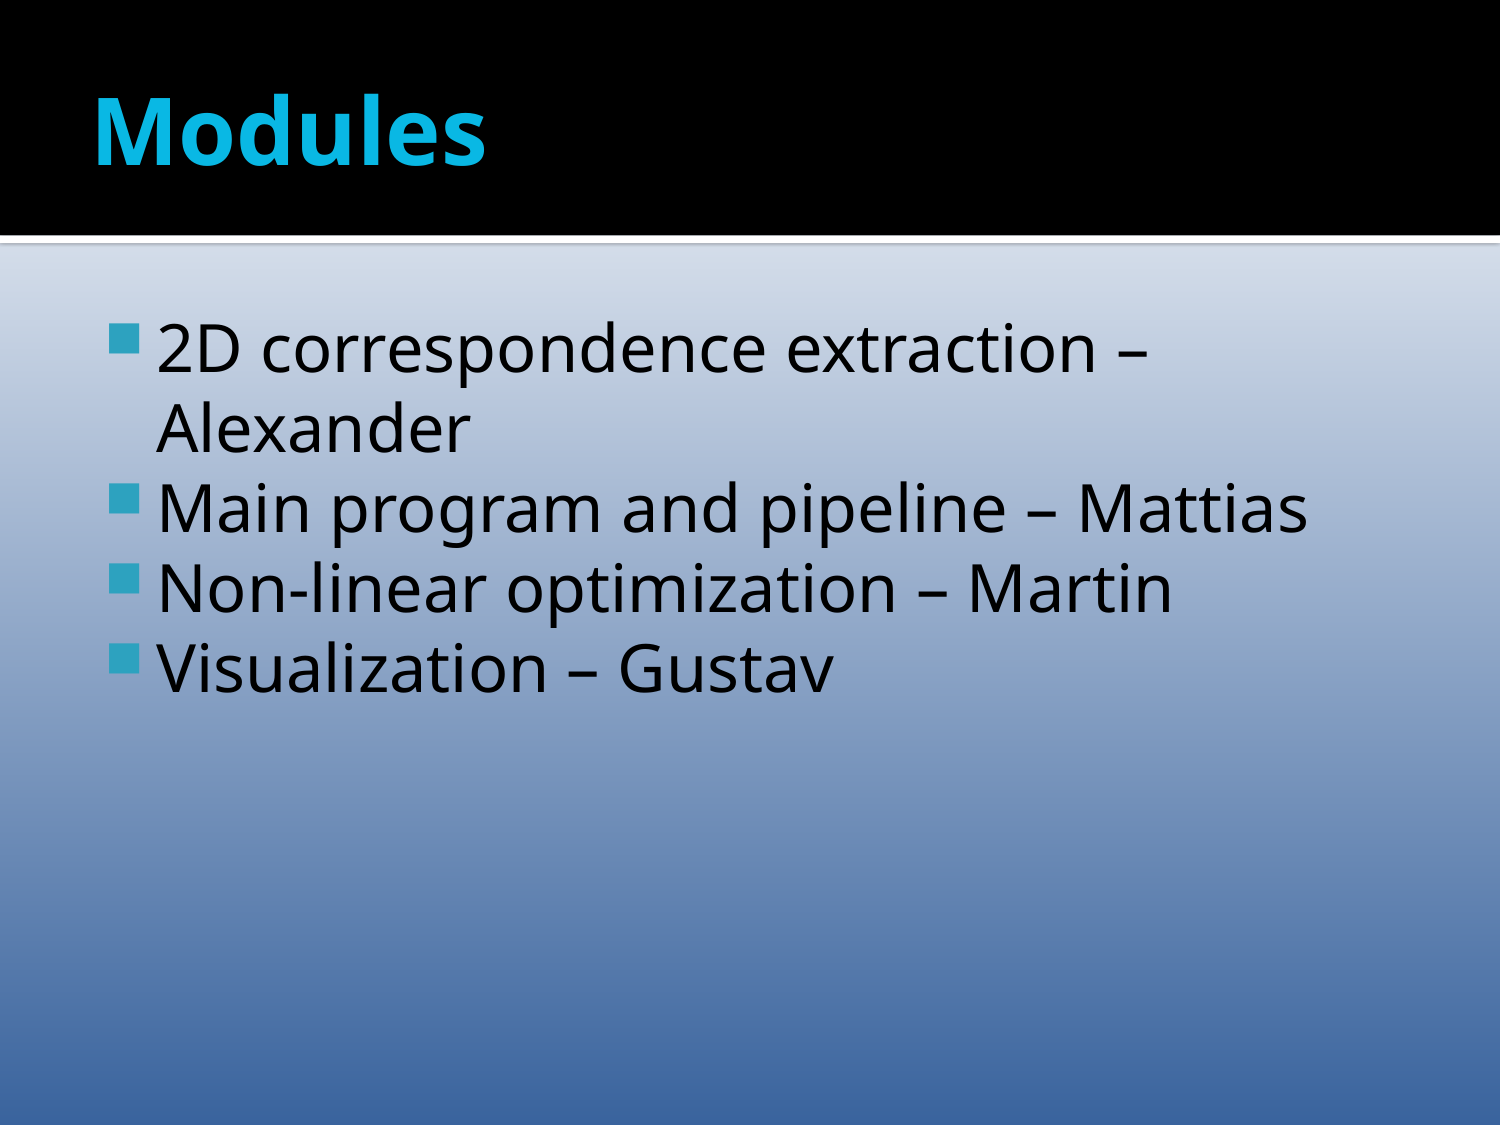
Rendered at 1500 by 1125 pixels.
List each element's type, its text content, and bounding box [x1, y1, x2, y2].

list 2D correspondence extraction – Alexander Main program and pipeline – Mattias Non-linear optimization – Martin Visualization – Gustav [75, 291, 1425, 1050]
title Modules [75, 25, 1425, 231]
